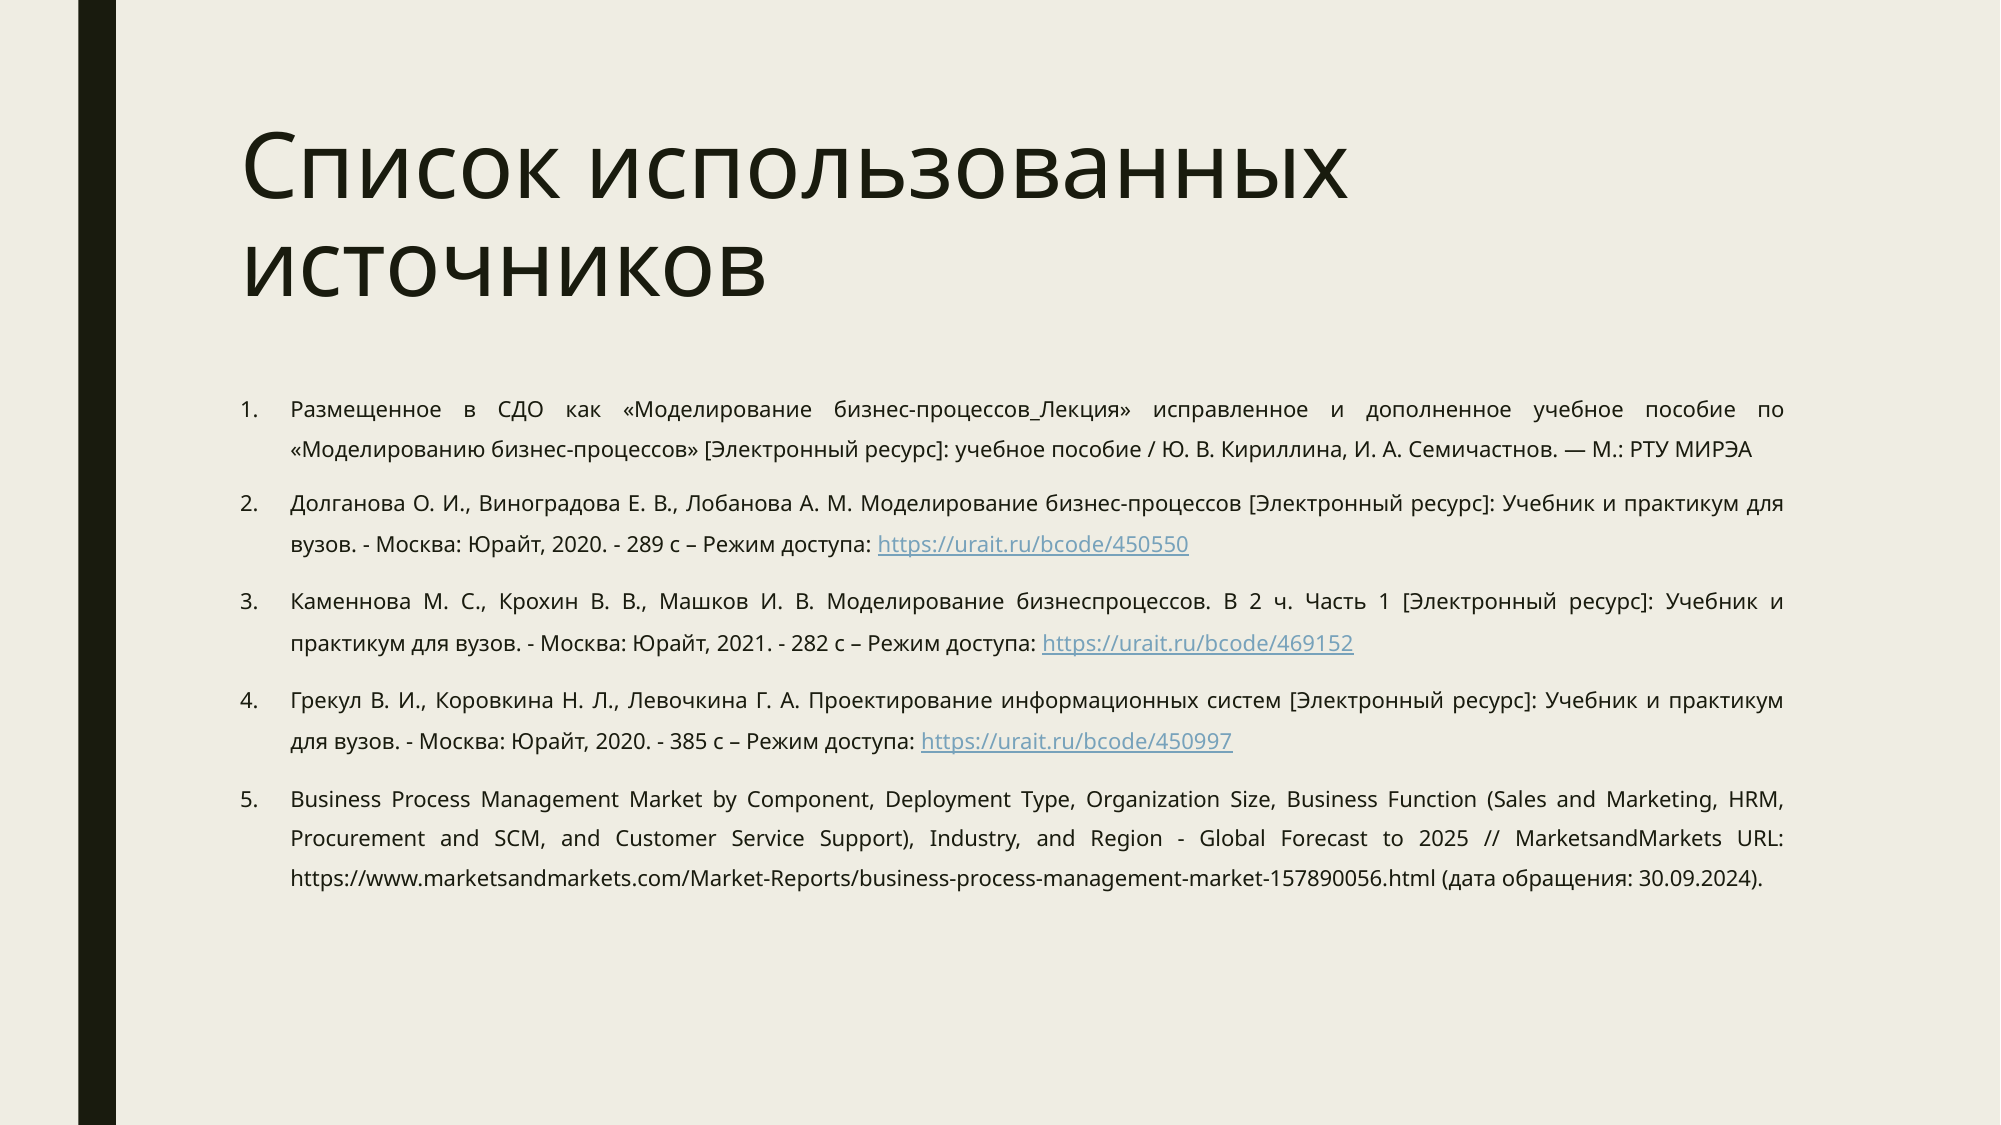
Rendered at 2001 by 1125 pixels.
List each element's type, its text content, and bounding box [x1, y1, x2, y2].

title Список использованных источников [225, 112, 1800, 357]
list Размещенное в СДО как «Моделирование бизнес-процессов_Лекция» исправленное и дополненное учебное пособие по «Моделированию бизнес-процессов» [Электронный ресурс]: учебное пособие / Ю. В. Кириллина, И. А. Семичастнов. — М.: РТУ МИРЭА Долганова О. И., Виноградова Е. В., Лобанова А. М. Моделирование бизнес-процессов [Электронный ресурс]: Учебник и практикум для вузов. - Москва: Юрайт, 2020. - 289 с – Режим доступа: https://urait.ru/bcode/450550 Каменнова М. С., Крохин В. В., Машков И. В. Моделирование бизнеспроцессов. В 2 ч. Часть 1 [Электронный ресурс]: Учебник и практикум для вузов. - Москва: Юрайт, 2021. - 282 с – Режим доступа: https://urait.ru/bcode/469152 Грекул В. И., Коровкина Н. Л., Левочкина Г. А. Проектирование информационных систем [Электронный ресурс]: Учебник и практикум для вузов. - Москва: Юрайт, 2020. - 385 с – Режим доступа: https://urait.ru/bcode/450997 Business Process Management Market by Component, Deployment Type, Organization Size, Business Function (Sales and Marketing, HRM, Procurement and SCM, and Customer Service Support), Industry, and Region - Global Forecast to 2025 // MarketsandMarkets URL: https://www.marketsandmarkets.com/Market-Reports/business-process-management-market-157890056.html (дата обращения: 30.09.2024). [225, 375, 1800, 963]
